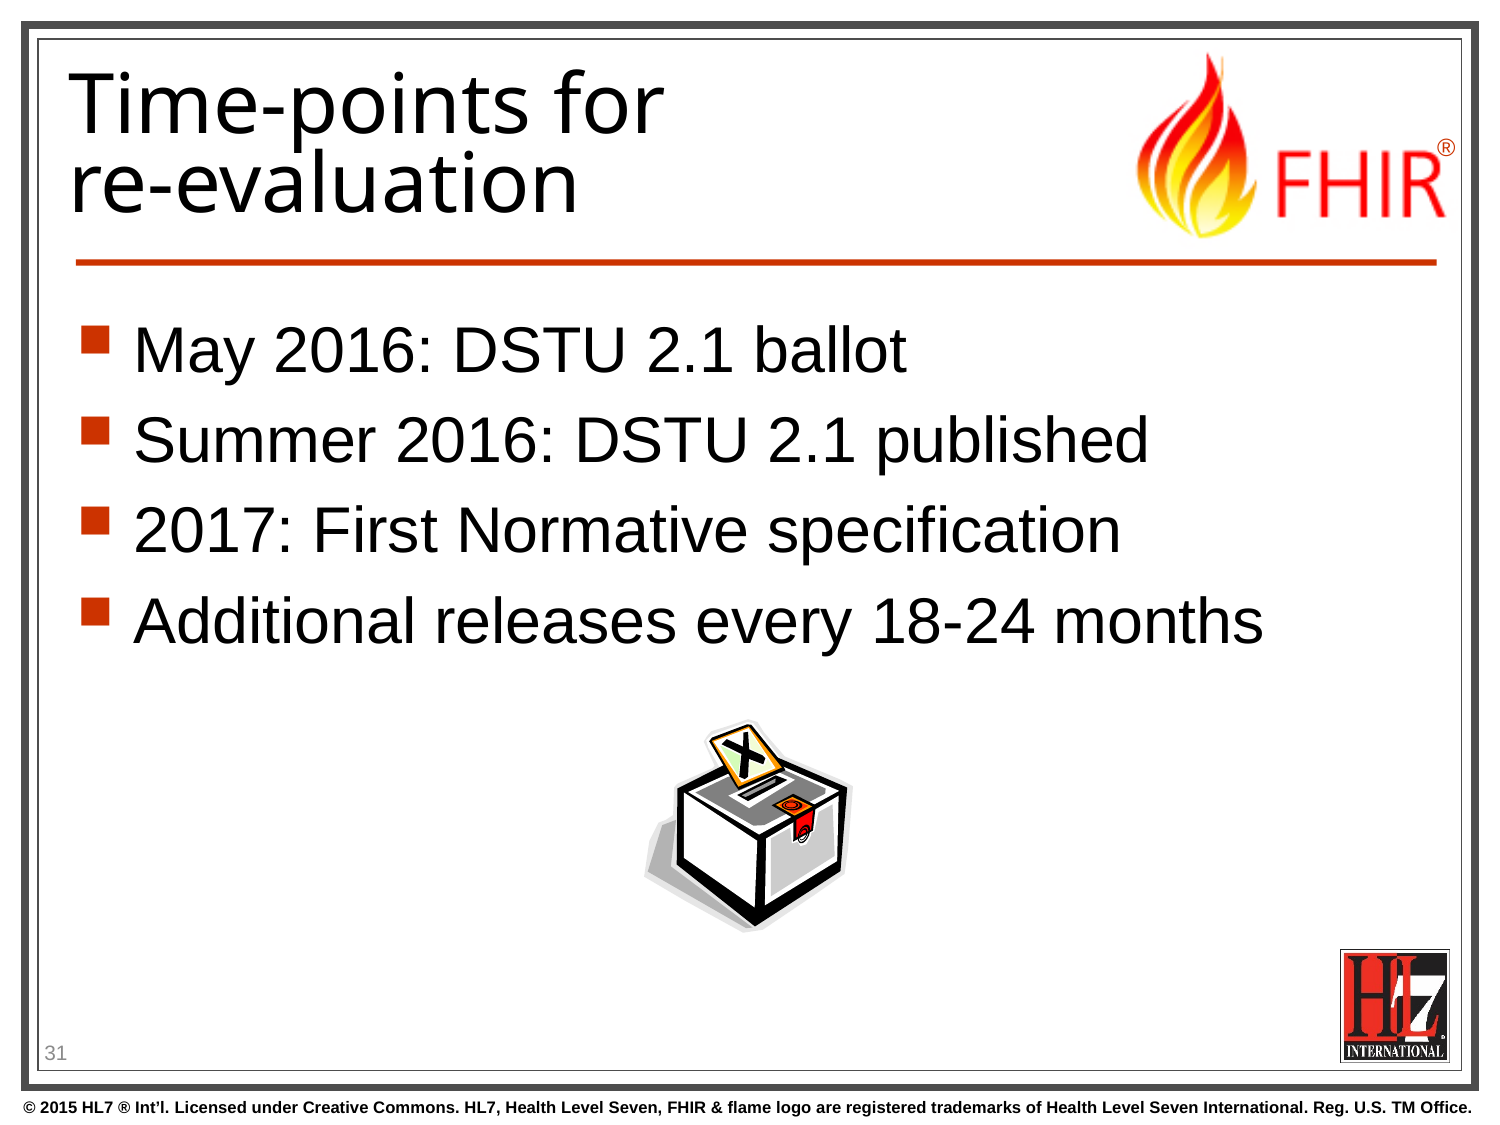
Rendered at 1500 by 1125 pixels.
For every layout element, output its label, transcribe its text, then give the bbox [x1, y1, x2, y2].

slide_number 31 [29, 1034, 148, 1071]
picture [1124, 42, 1458, 249]
title Time-points for re-evaluation [53, 54, 1128, 244]
list May 2016: DSTU 2.1 ballot Summer 2016: DSTU 2.1 published 2017: First Normative specification Additional releases every 18-24 months [62, 299, 1438, 1059]
picture [1340, 949, 1450, 1063]
picture [643, 715, 857, 937]
